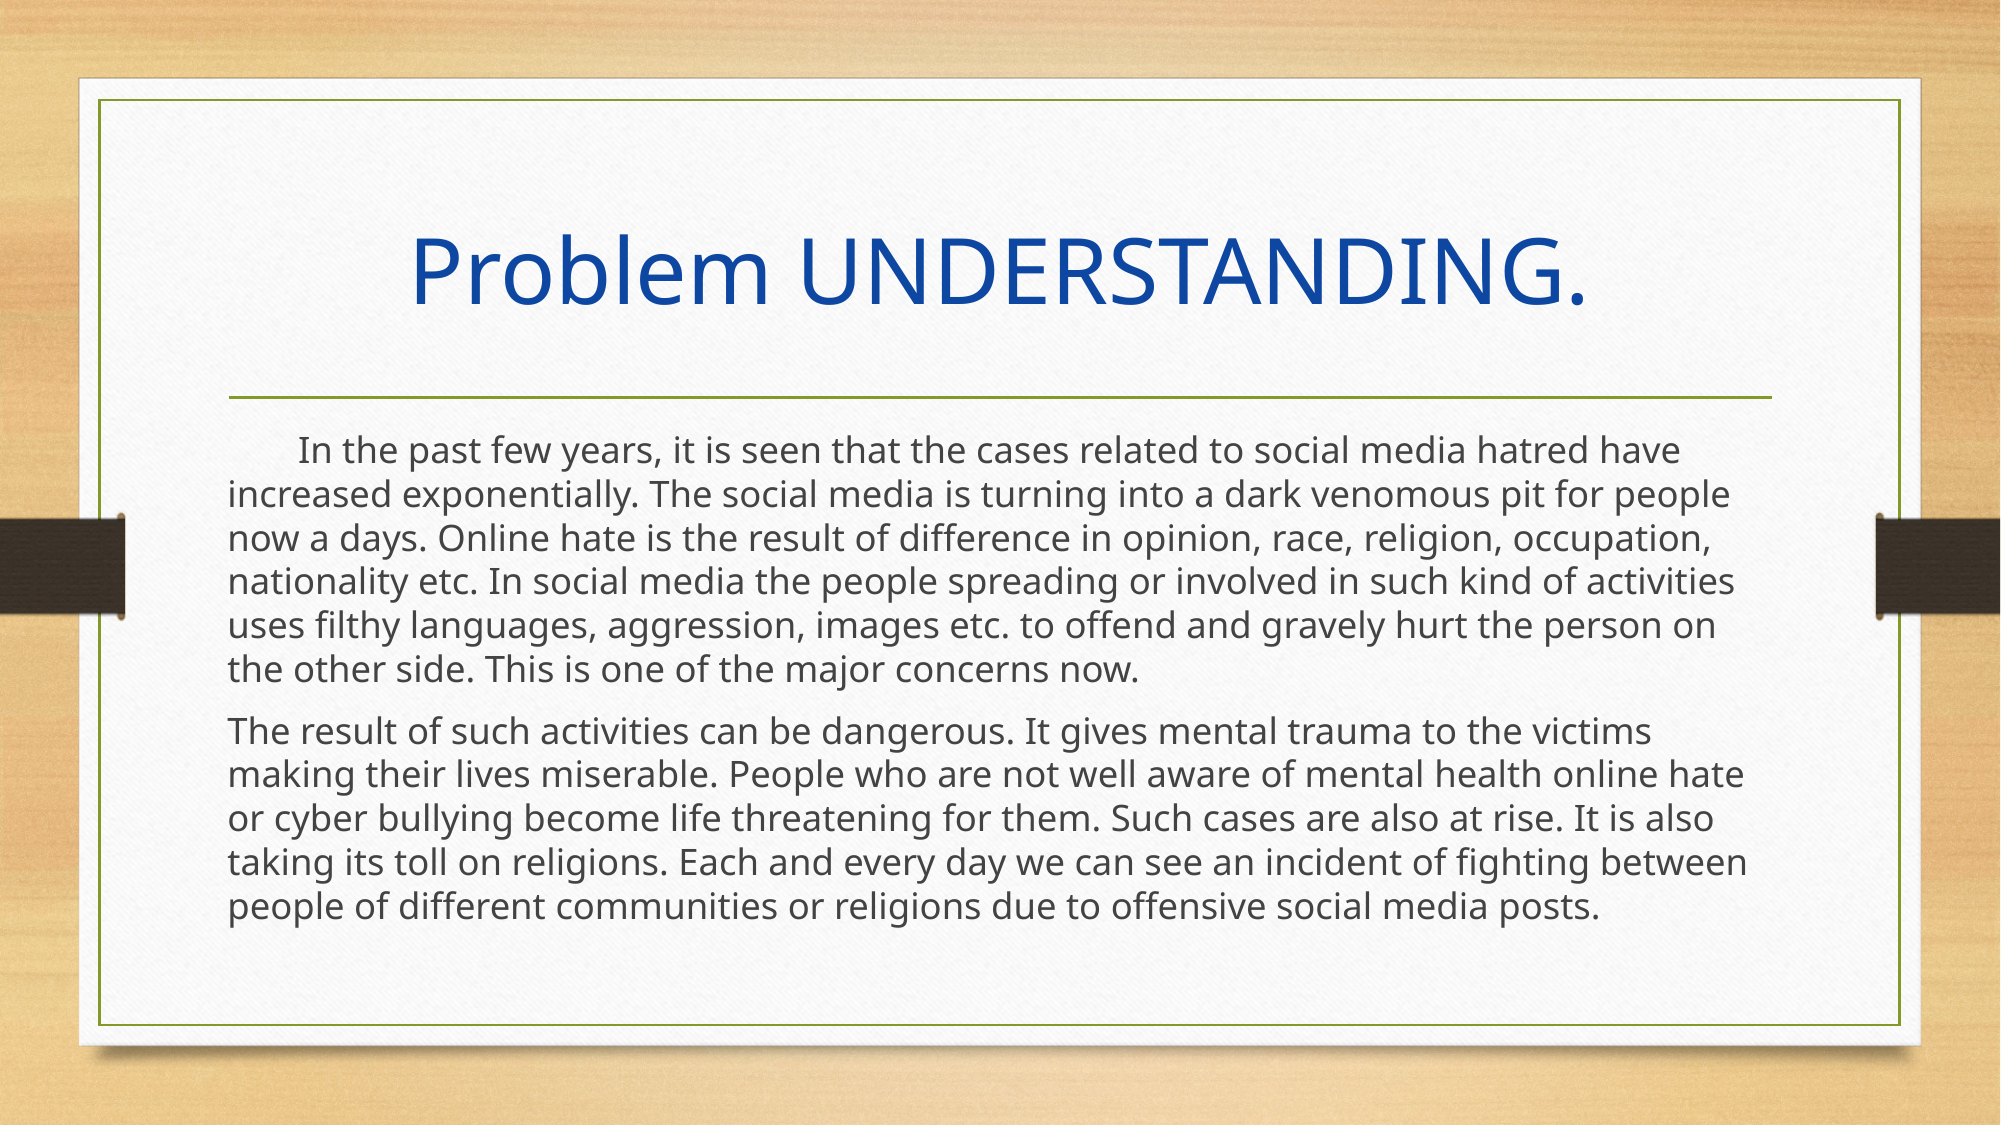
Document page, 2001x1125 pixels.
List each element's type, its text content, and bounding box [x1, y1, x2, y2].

picture [0, 0, 2001, 1125]
list In the past few years, it is seen that the cases related to social media hatred have increased exponentially. The social media is turning into a dark venomous pit for people now a days. Online hate is the result of difference in opinion, race, religion, occupation, nationality etc. In social media the people spreading or involved in such kind of activities uses filthy languages, aggression, images etc. to offend and gravely hurt the person on the other side. This is one of the major concerns now. The result of such activities can be dangerous. It gives mental trauma to the victims making their lives miserable. People who are not well aware of mental health online hate or cyber bullying become life threatening for them. Such cases are also at rise. It is also taking its toll on religions. Each and every day we can see an incident of fighting between people of different communities or religions due to offensive social media posts. [212, 419, 1788, 964]
title Problem UNDERSTANDING. [212, 161, 1788, 375]
